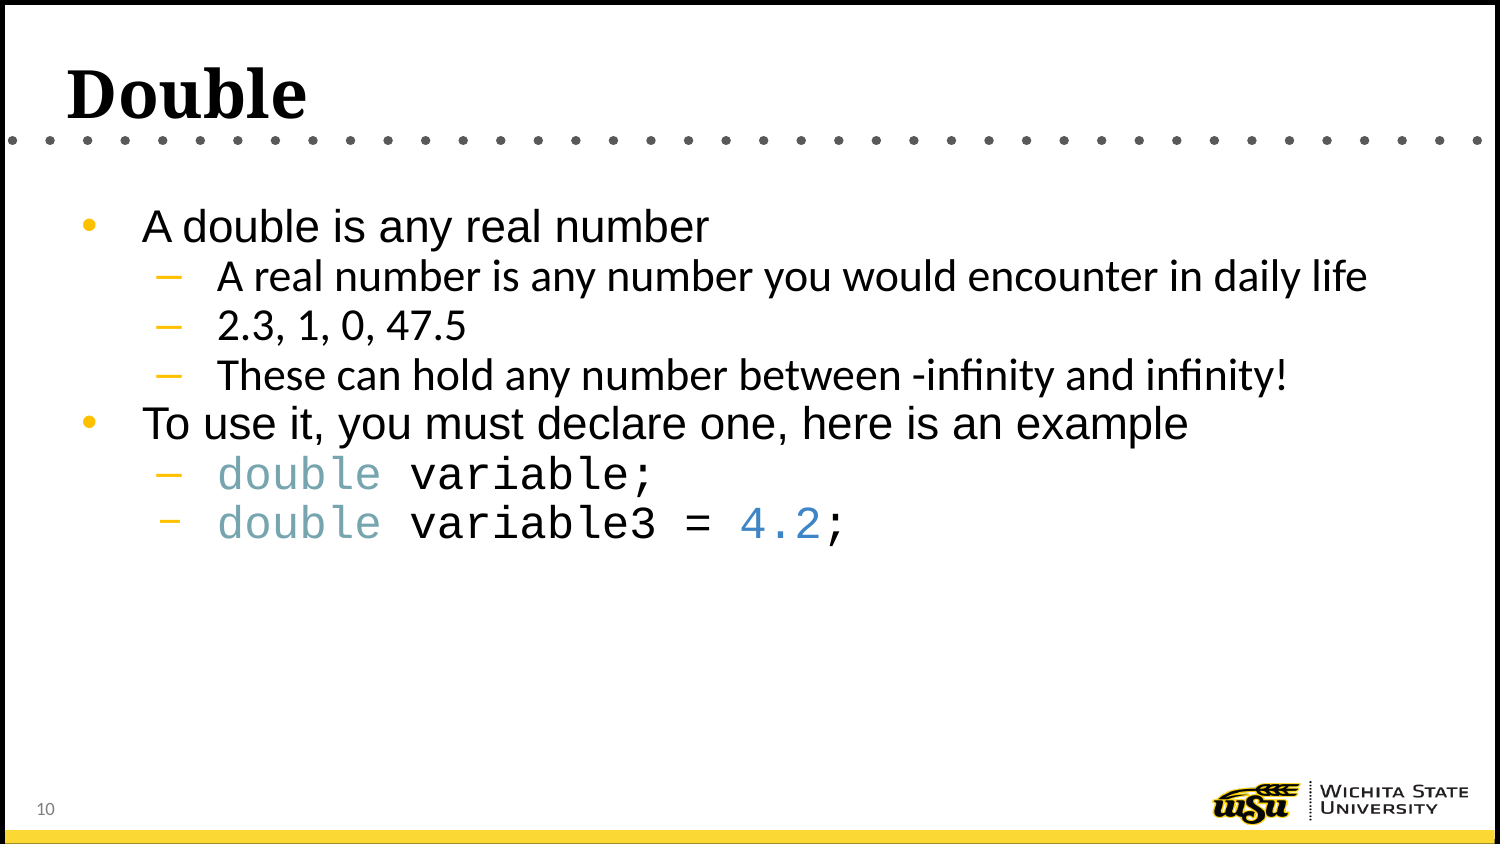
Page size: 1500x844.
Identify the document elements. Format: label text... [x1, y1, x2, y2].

list A double is any real number A real number is any number you would encounter in daily life 2.3, 1, 0, 47.5 These can hold any number between -infinity and infinity! To use it, you must declare one, here is an example double variable; double variable3 = 4.2; [55, 196, 1406, 754]
title Double [55, 33, 1450, 138]
picture [1212, 781, 1468, 825]
